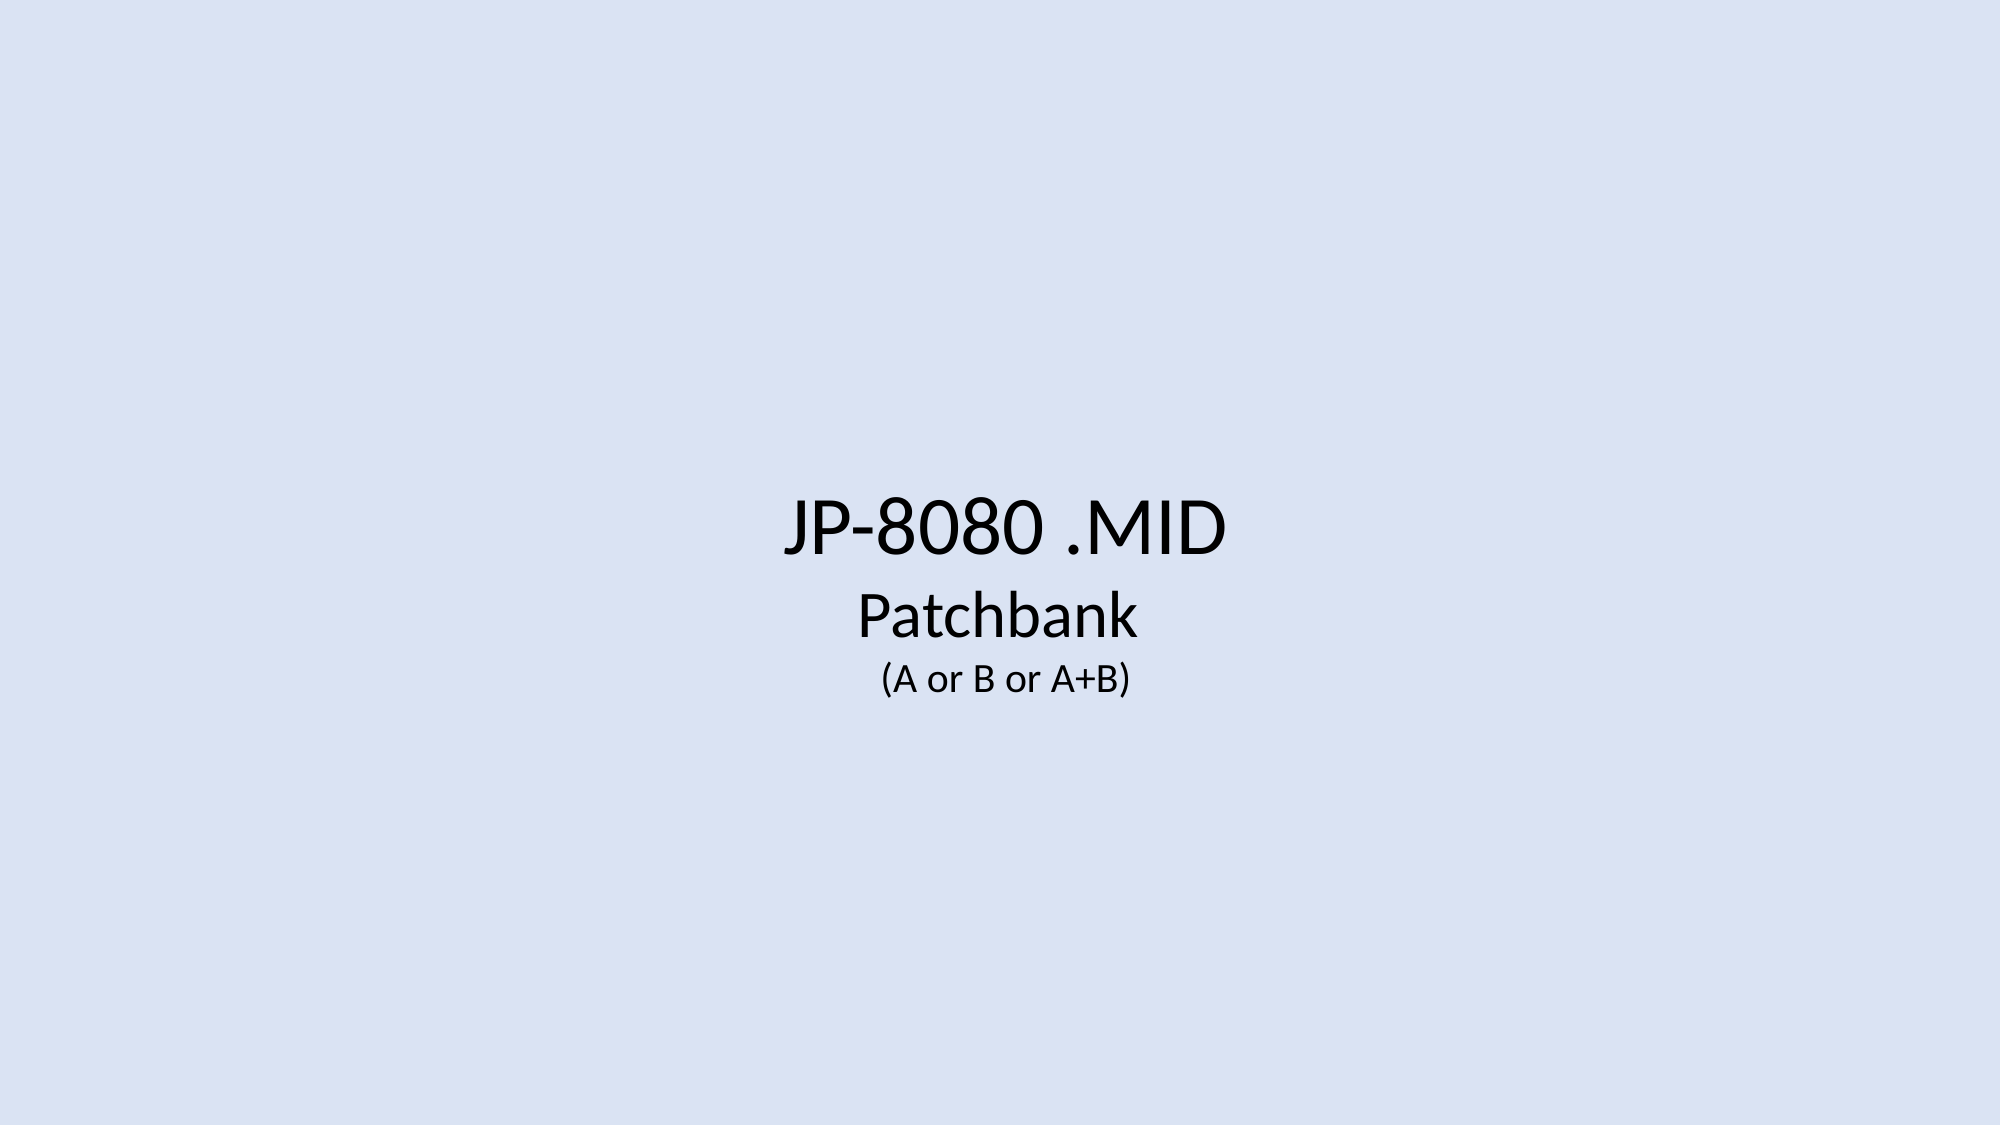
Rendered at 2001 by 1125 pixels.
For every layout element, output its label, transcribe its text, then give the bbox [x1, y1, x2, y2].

text_box JP-8080 .MID Patchbank (A or B or A+B) [768, 463, 1244, 709]
